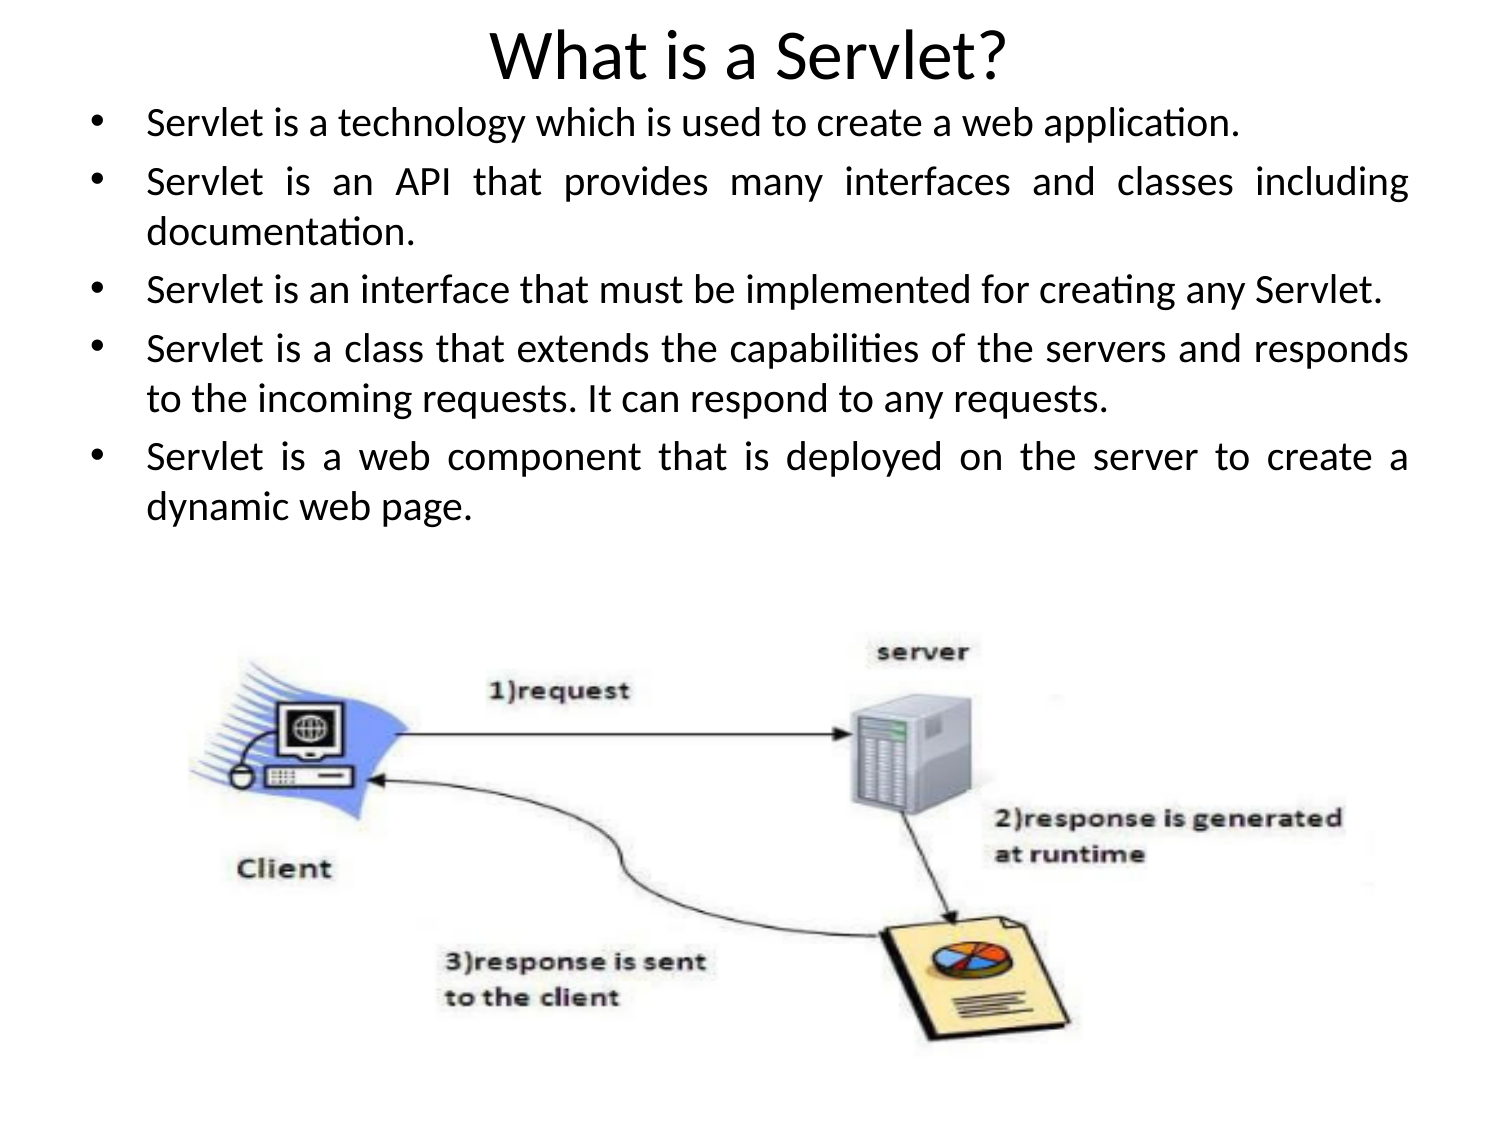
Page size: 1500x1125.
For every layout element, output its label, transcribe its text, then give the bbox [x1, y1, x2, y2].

picture [187, 605, 1388, 1063]
list Servlet is a technology which is used to create a web application. Servlet is an API that provides many interfaces and classes including documentation. Servlet is an interface that must be implemented for creating any Servlet. Servlet is a class that extends the capabilities of the servers and responds to the incoming requests. It can respond to any requests. Servlet is a web component that is deployed on the server to create a dynamic web page. [75, 87, 1425, 830]
title What is a Servlet? [75, 0, 1425, 87]
